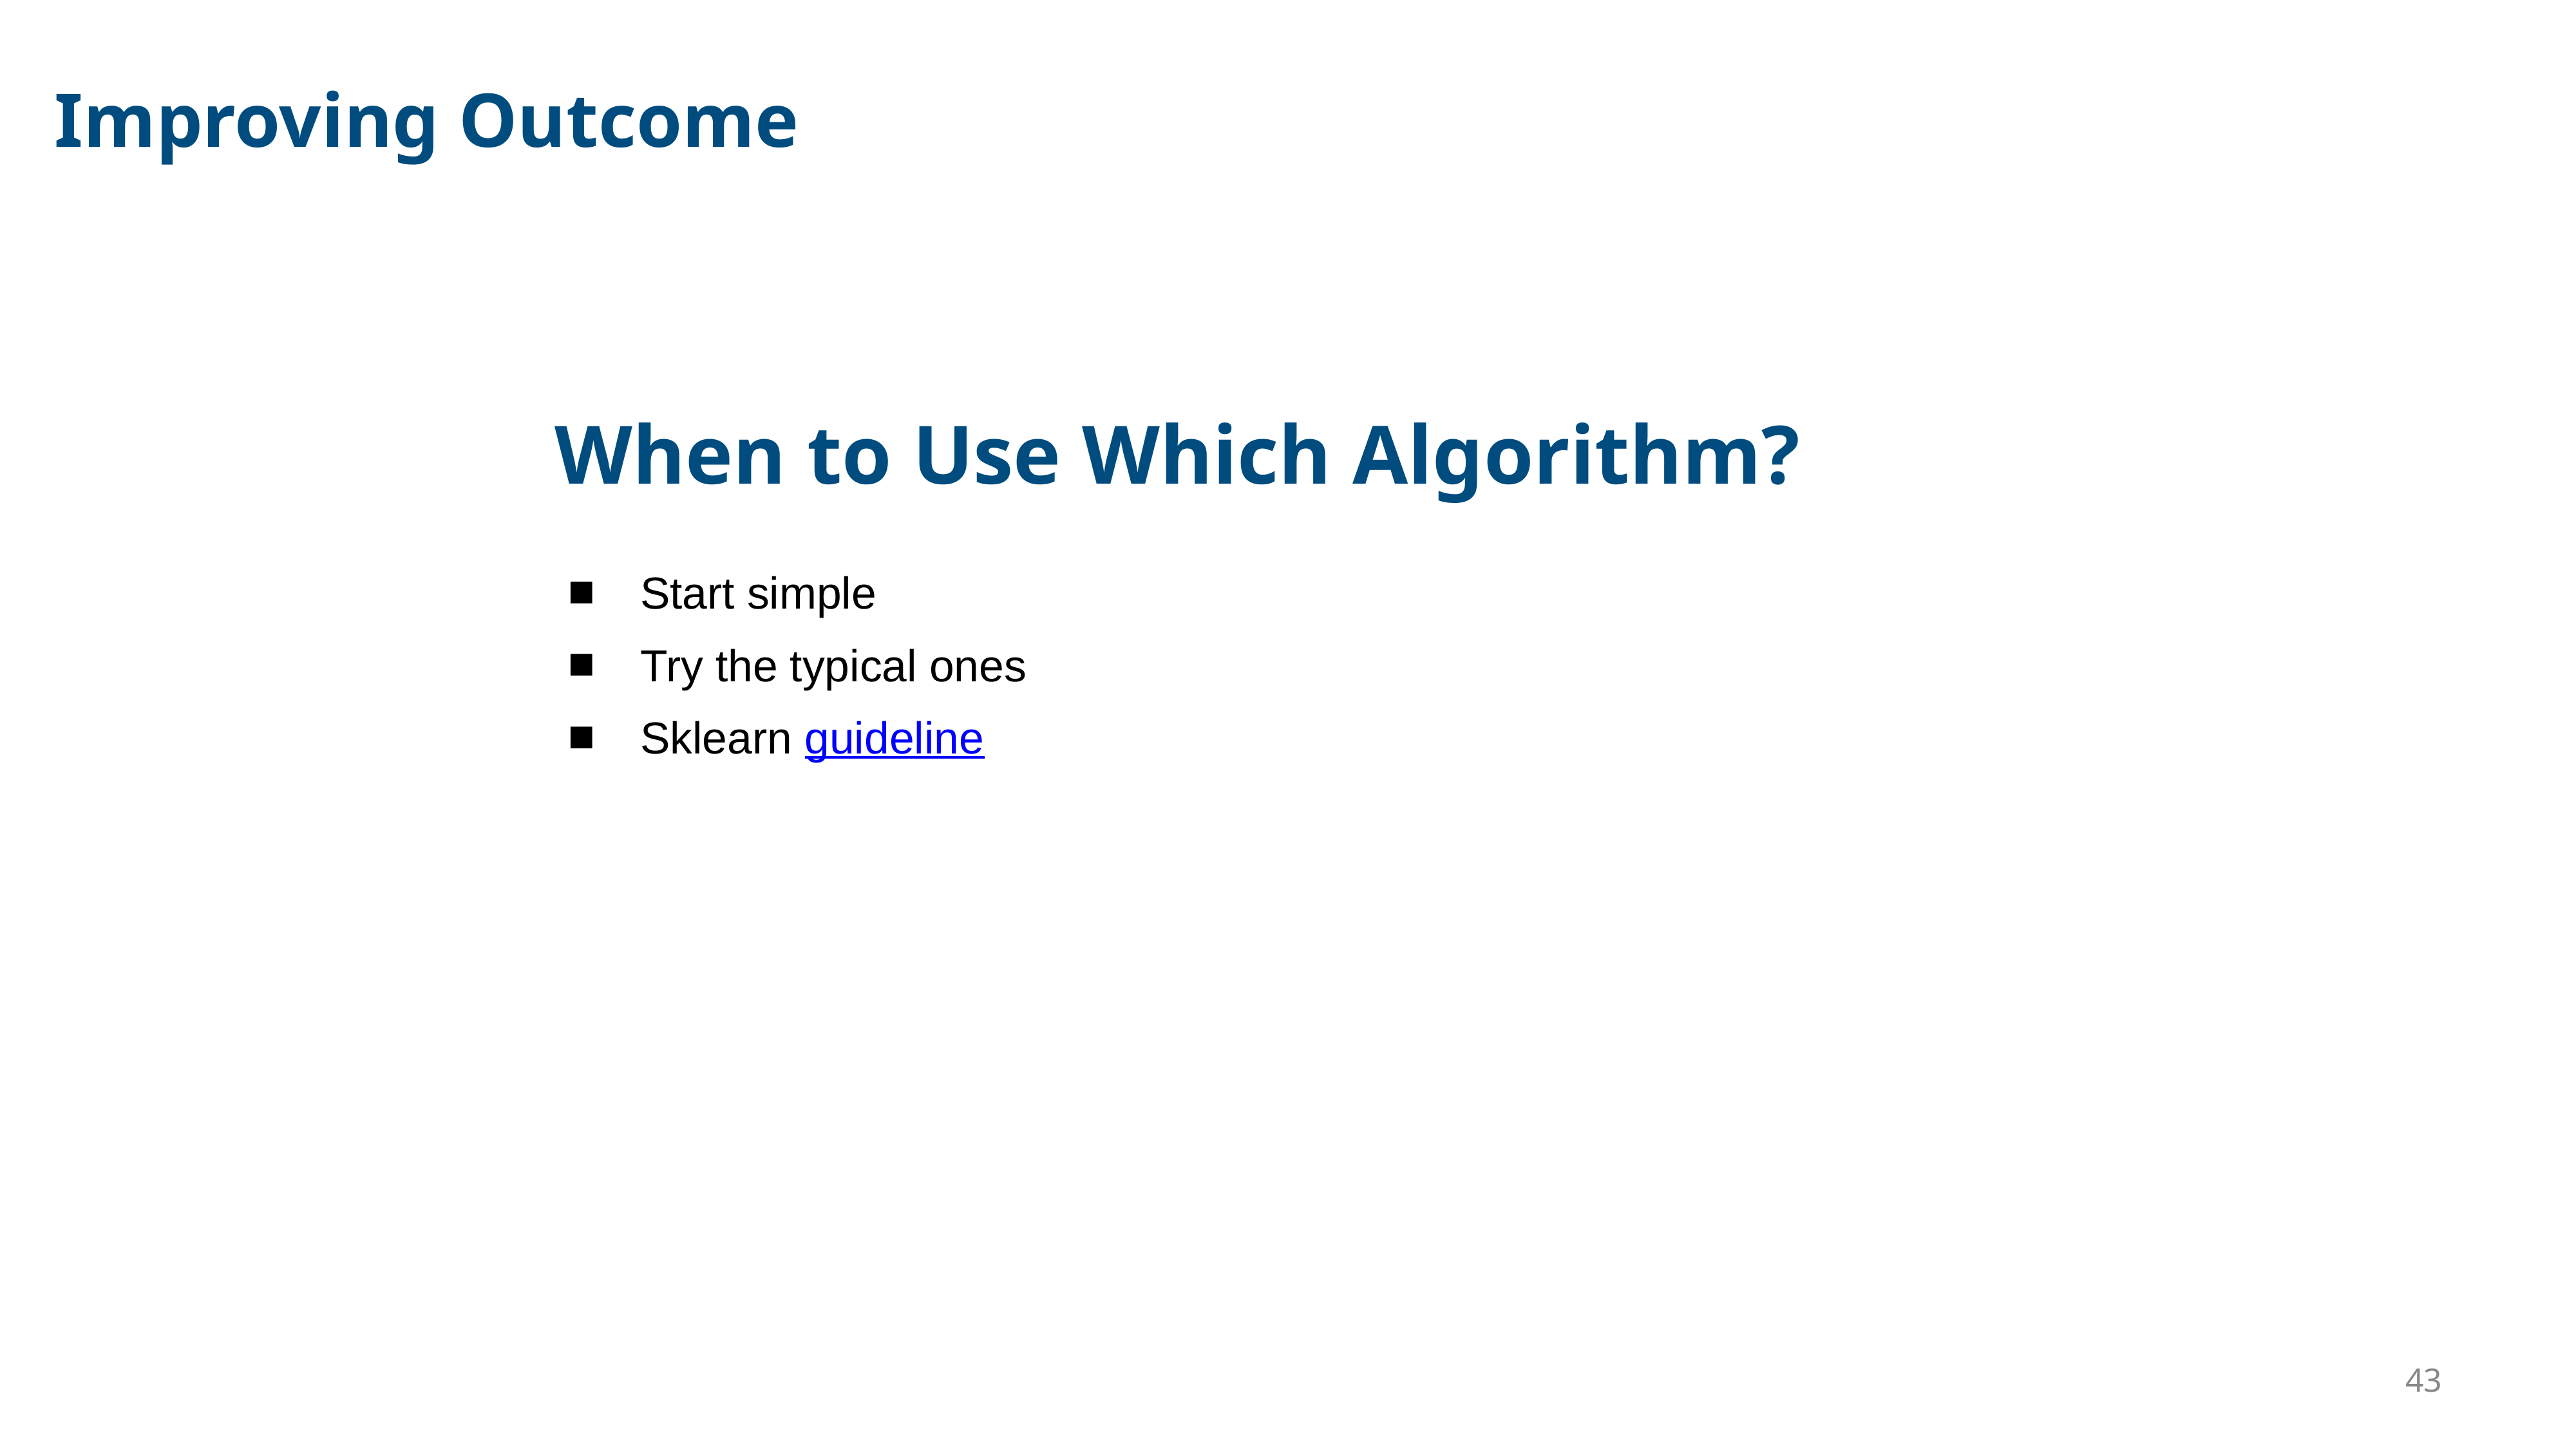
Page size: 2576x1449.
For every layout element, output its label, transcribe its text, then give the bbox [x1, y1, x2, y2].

slide_number ‹#› [2372, 956, 2447, 1449]
text_box Improving Outcome [44, 63, 1043, 173]
title When to Use Which Algorithm? [545, 348, 2328, 556]
list Start simple Try the typical ones Sklearn guideline [558, 554, 2341, 1449]
